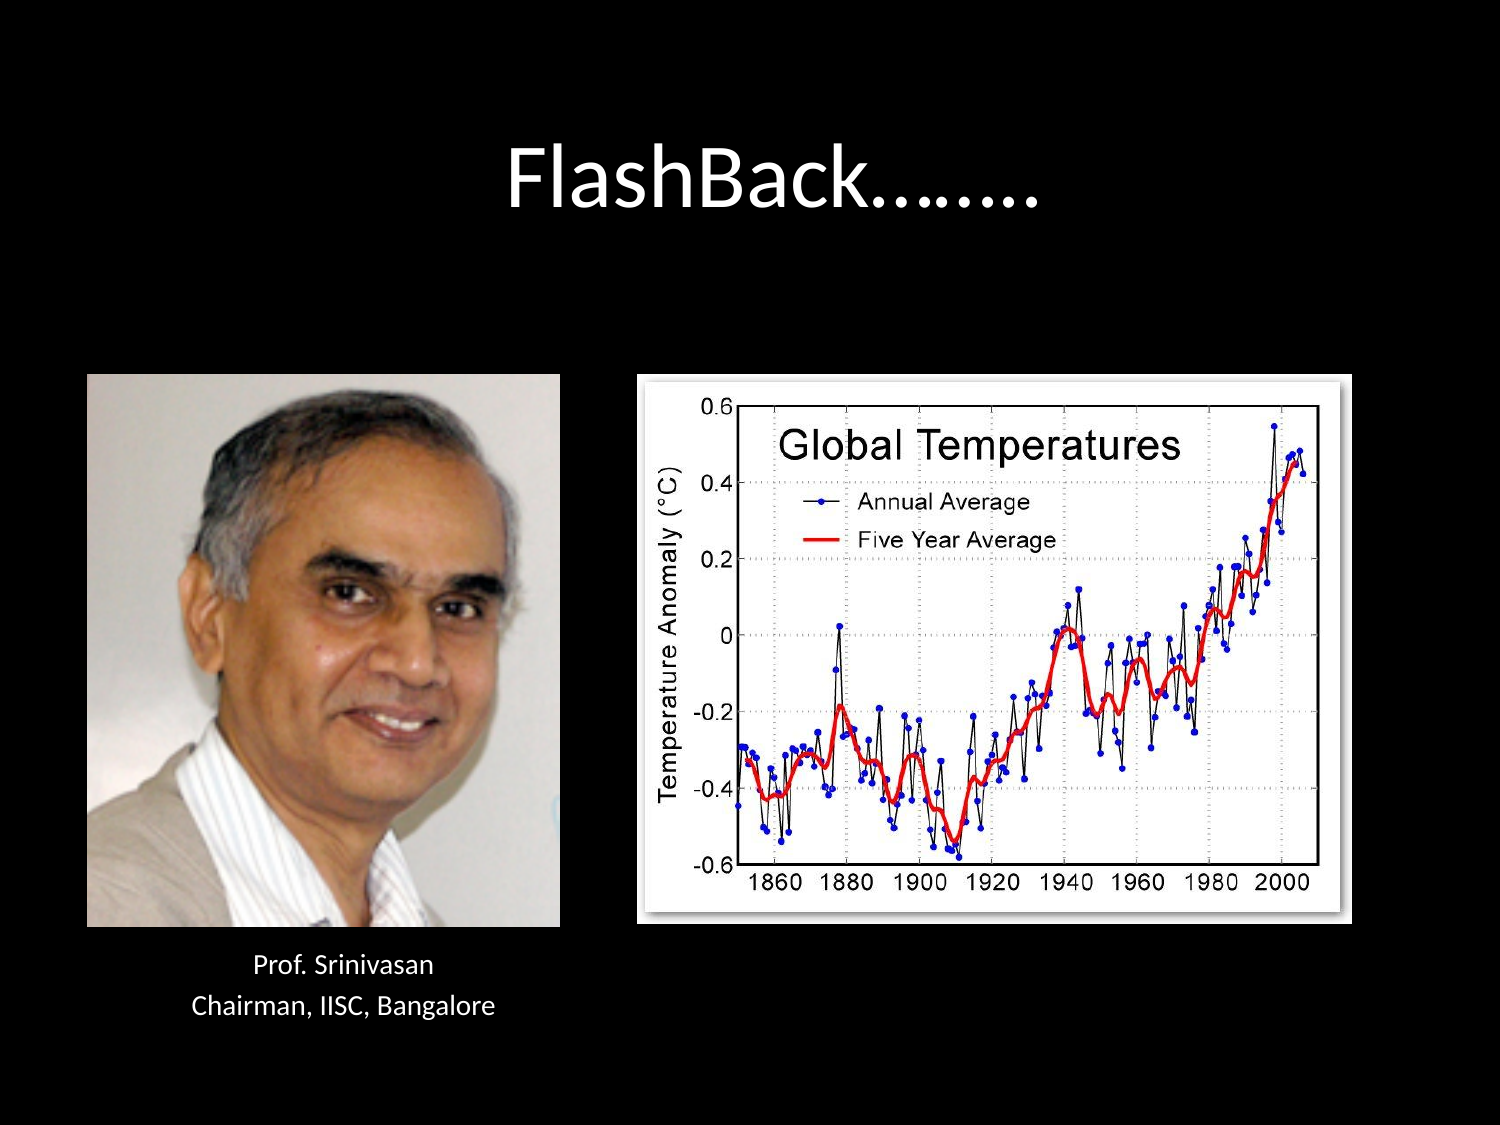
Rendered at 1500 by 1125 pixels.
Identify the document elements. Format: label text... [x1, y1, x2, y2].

title FlashBack…….. [137, 50, 1413, 292]
subtitle Prof. Srinivasan Chairman, IISC, Bangalore [0, 937, 750, 1075]
picture [87, 374, 560, 928]
picture [637, 374, 1353, 924]
